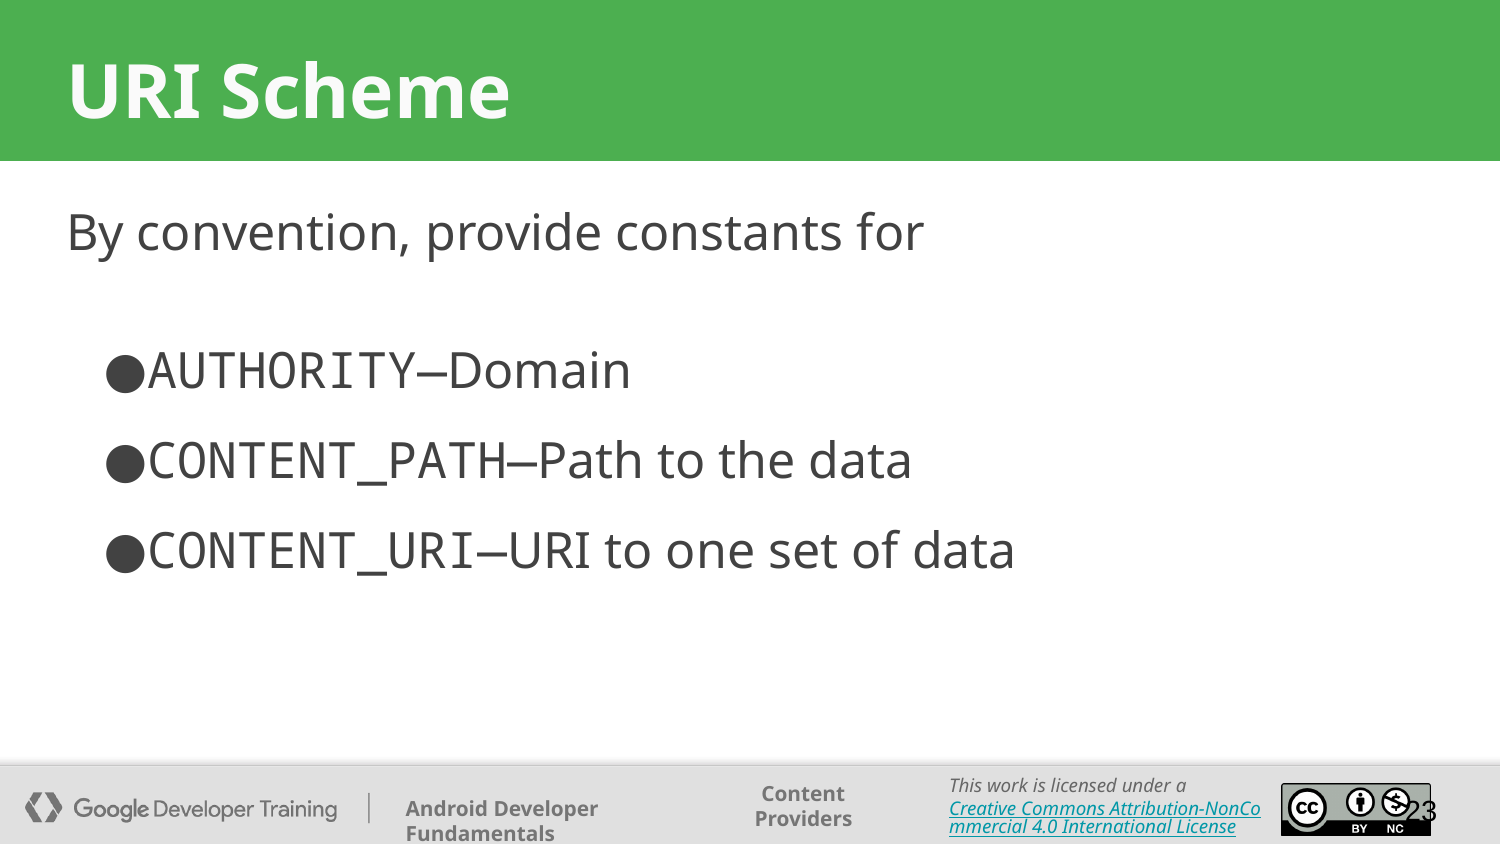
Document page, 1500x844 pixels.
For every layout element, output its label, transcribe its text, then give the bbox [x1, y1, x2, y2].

slide_number ‹#› [1389, 777, 1480, 842]
picture [0, 161, 1500, 844]
list By convention, provide constants for AUTHORITY—Domain CONTENT_PATH—Path to the data CONTENT_URI—URI to one set of data [51, 176, 1449, 737]
title URI Scheme [51, 28, 1449, 122]
